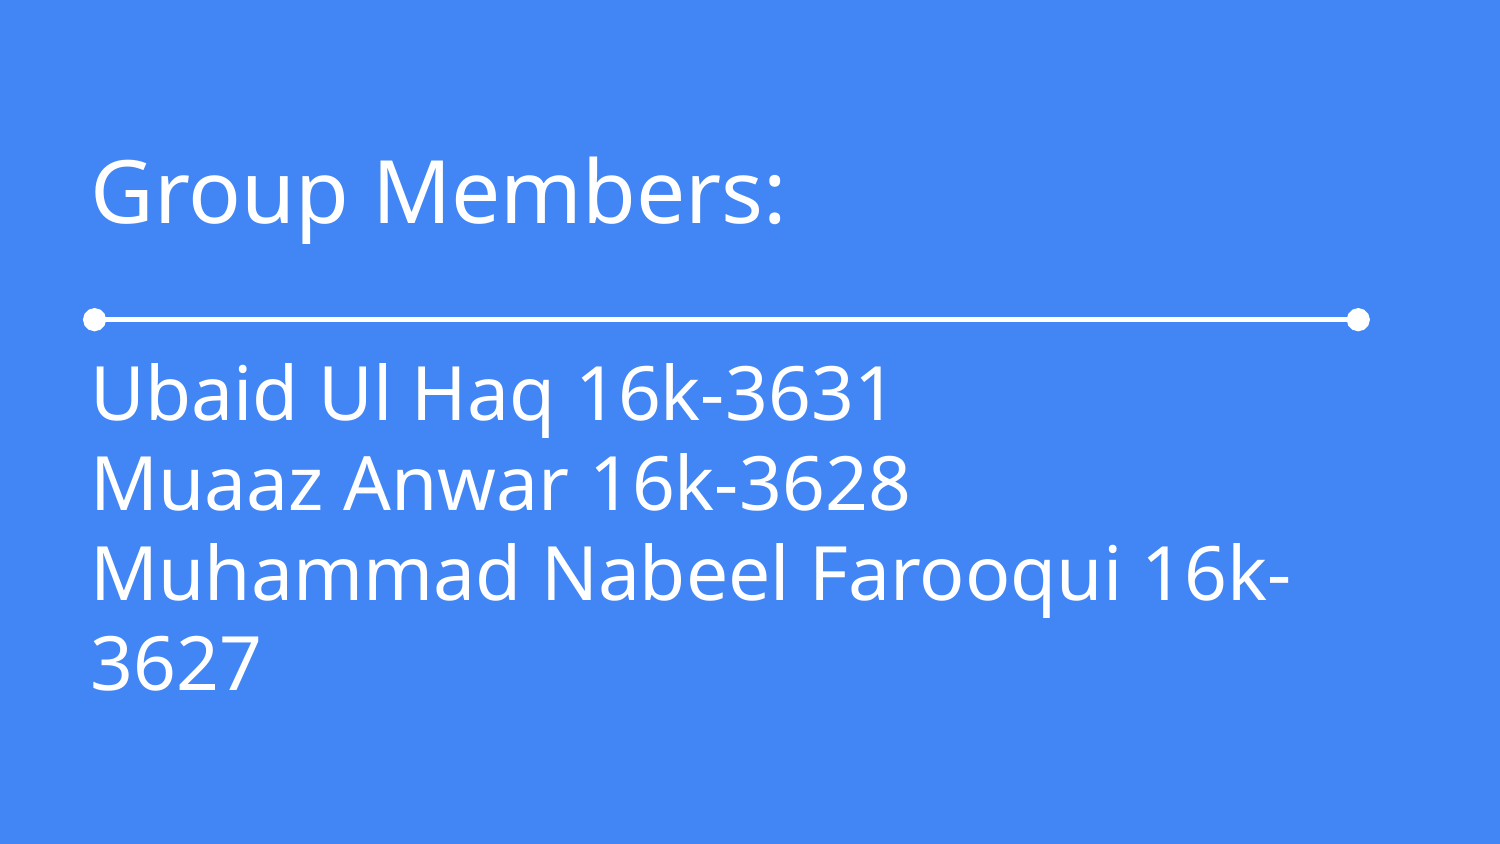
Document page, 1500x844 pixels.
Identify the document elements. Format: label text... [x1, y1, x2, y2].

title Group Members: Ubaid Ul Haq 16k-3631 Muaaz Anwar 16k-3628 Muhammad Nabeel Farooqui 16k-3627 [75, 110, 1425, 731]
